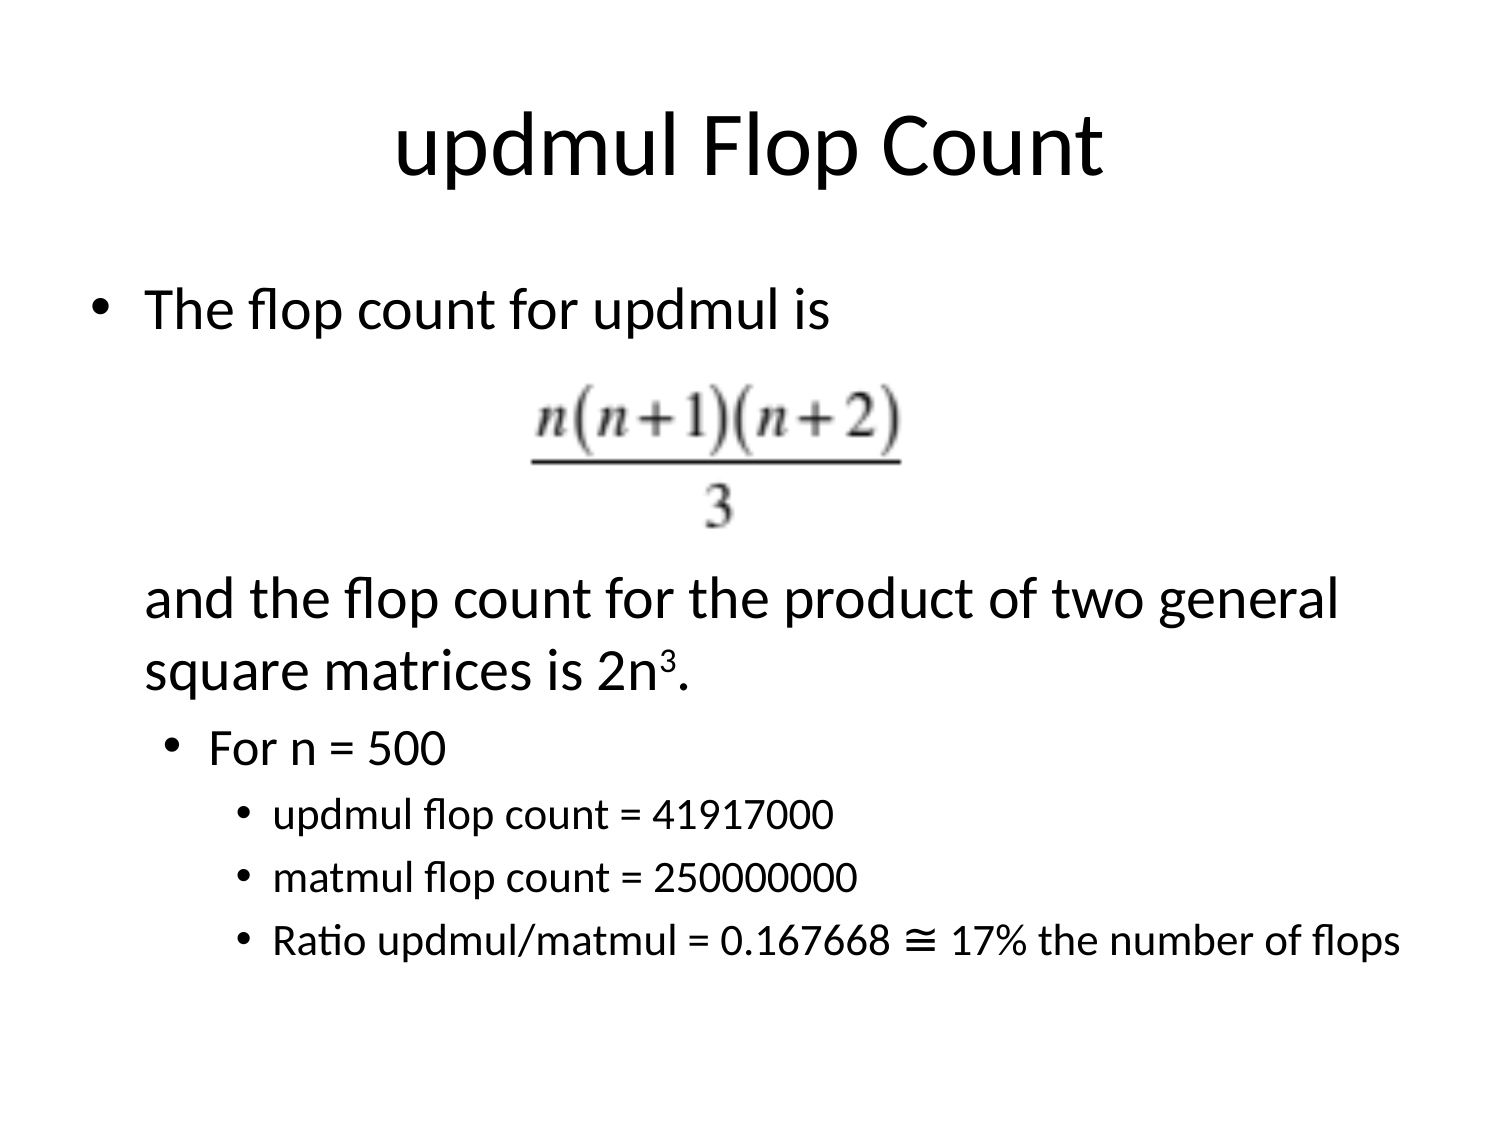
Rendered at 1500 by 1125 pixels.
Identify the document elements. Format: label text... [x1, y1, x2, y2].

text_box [524, 374, 907, 538]
list The flop count for updmul is and the flop count for the product of two general square matrices is 2n3. For n = 500 updmul flop count = 41917000 matmul flop count = 250000000 Ratio updmul/matmul = 0.167668 ≅ 17% the number of flops [75, 262, 1425, 1005]
title updmul Flop Count [75, 45, 1425, 233]
